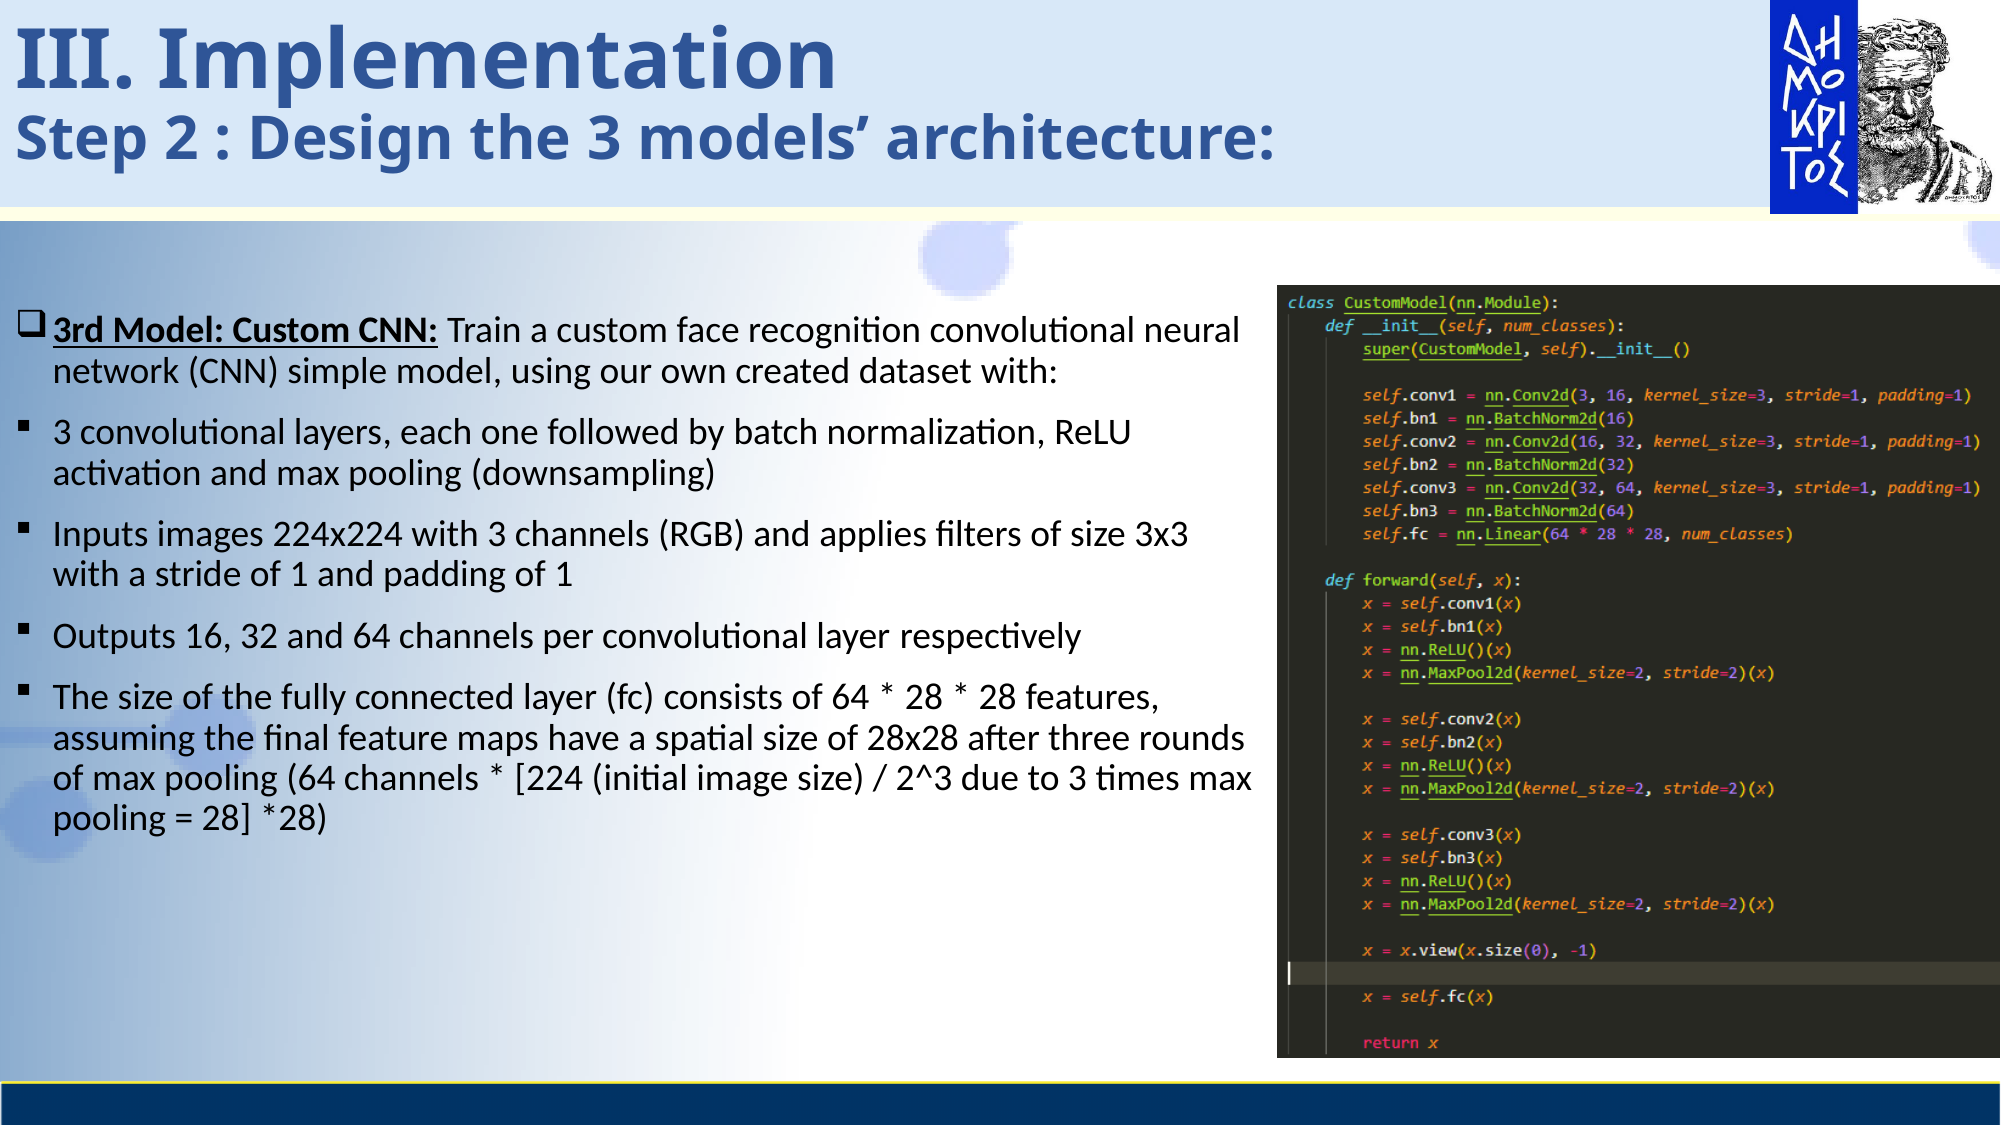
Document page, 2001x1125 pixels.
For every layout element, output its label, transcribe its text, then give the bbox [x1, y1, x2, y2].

picture [1770, 0, 2000, 214]
picture [0, 221, 2000, 1081]
slide_number 10 [1412, 1058, 1863, 1103]
picture [2, 1082, 1999, 1125]
text_box III. Implementation Step 2 : Design the 3 models’ architecture: [0, 0, 1788, 205]
list 3rd Model: Custom CNN: Train a custom face recognition convolutional neural network (CNN) simple model, using our own created dataset with: 3 convolutional layers, each one followed by batch normalization, ReLU activation and max pooling (downsampling) Inputs images 224x224 with 3 channels (RGB) and applies filters of size 3x3 with a stride of 1 and padding of 1 Outputs 16, 32 and 64 channels per convolutional layer respectively The size of the fully connected layer (fc) consists of 64 * 28 * 28 features, assuming the final feature maps have a spatial size of 28x28 after three rounds of max pooling (64 channels * [224 (initial image size) / 2^3 due to 3 times max pooling = 28] *28) [0, 303, 1277, 1017]
